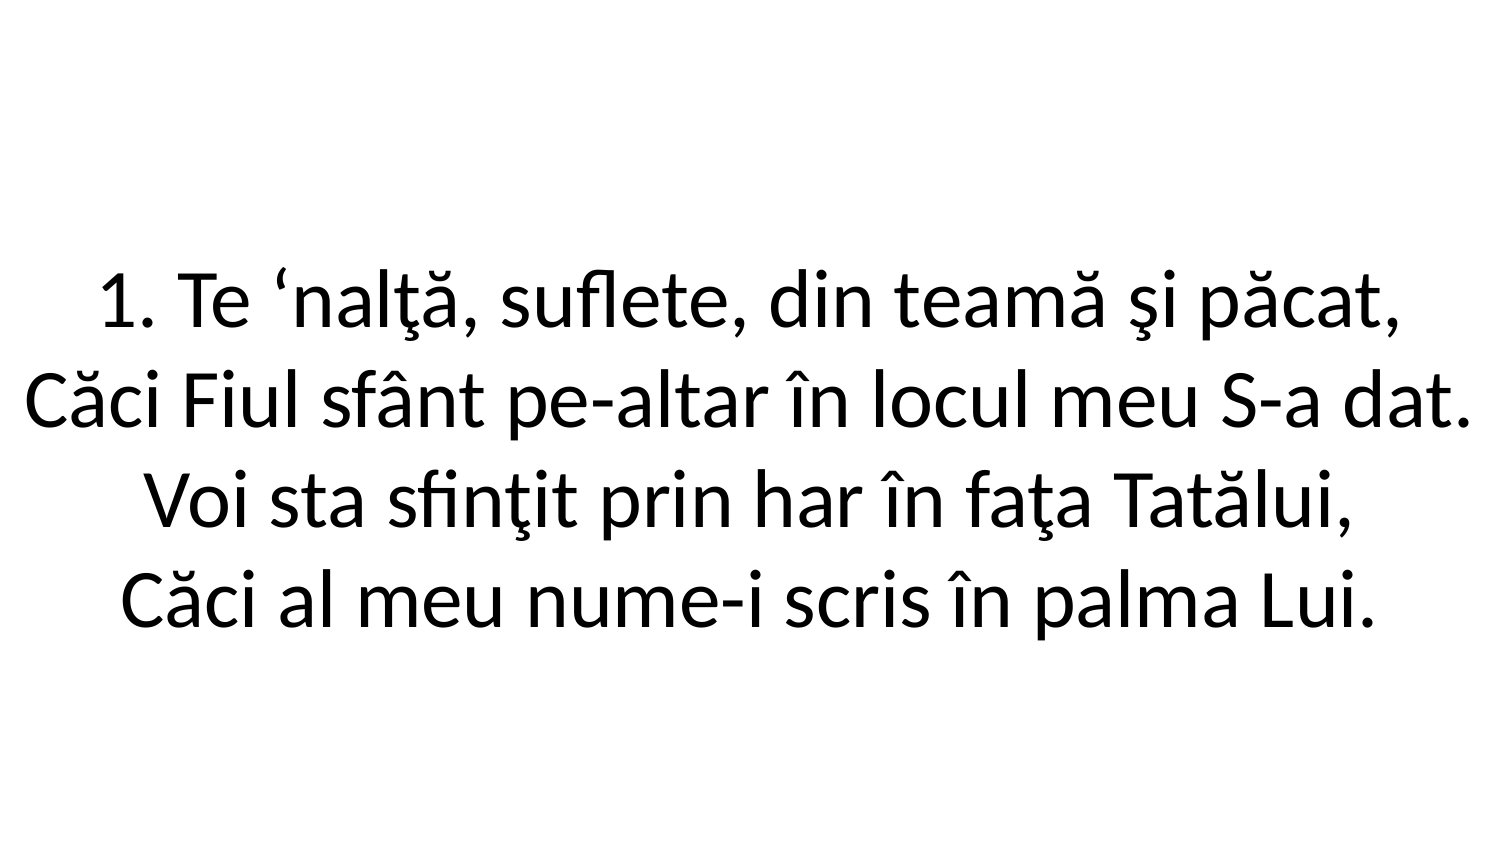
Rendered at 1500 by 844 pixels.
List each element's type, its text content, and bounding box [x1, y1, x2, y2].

text_box 1. Te ‘nalţă, suflete, din teamă şi păcat, Căci Fiul sfânt pe-altar în locul meu S-a dat. Voi sta sfinţit prin har în faţa Tatălui, Căci al meu nume-i scris în palma Lui. [9, 192, 1491, 652]
